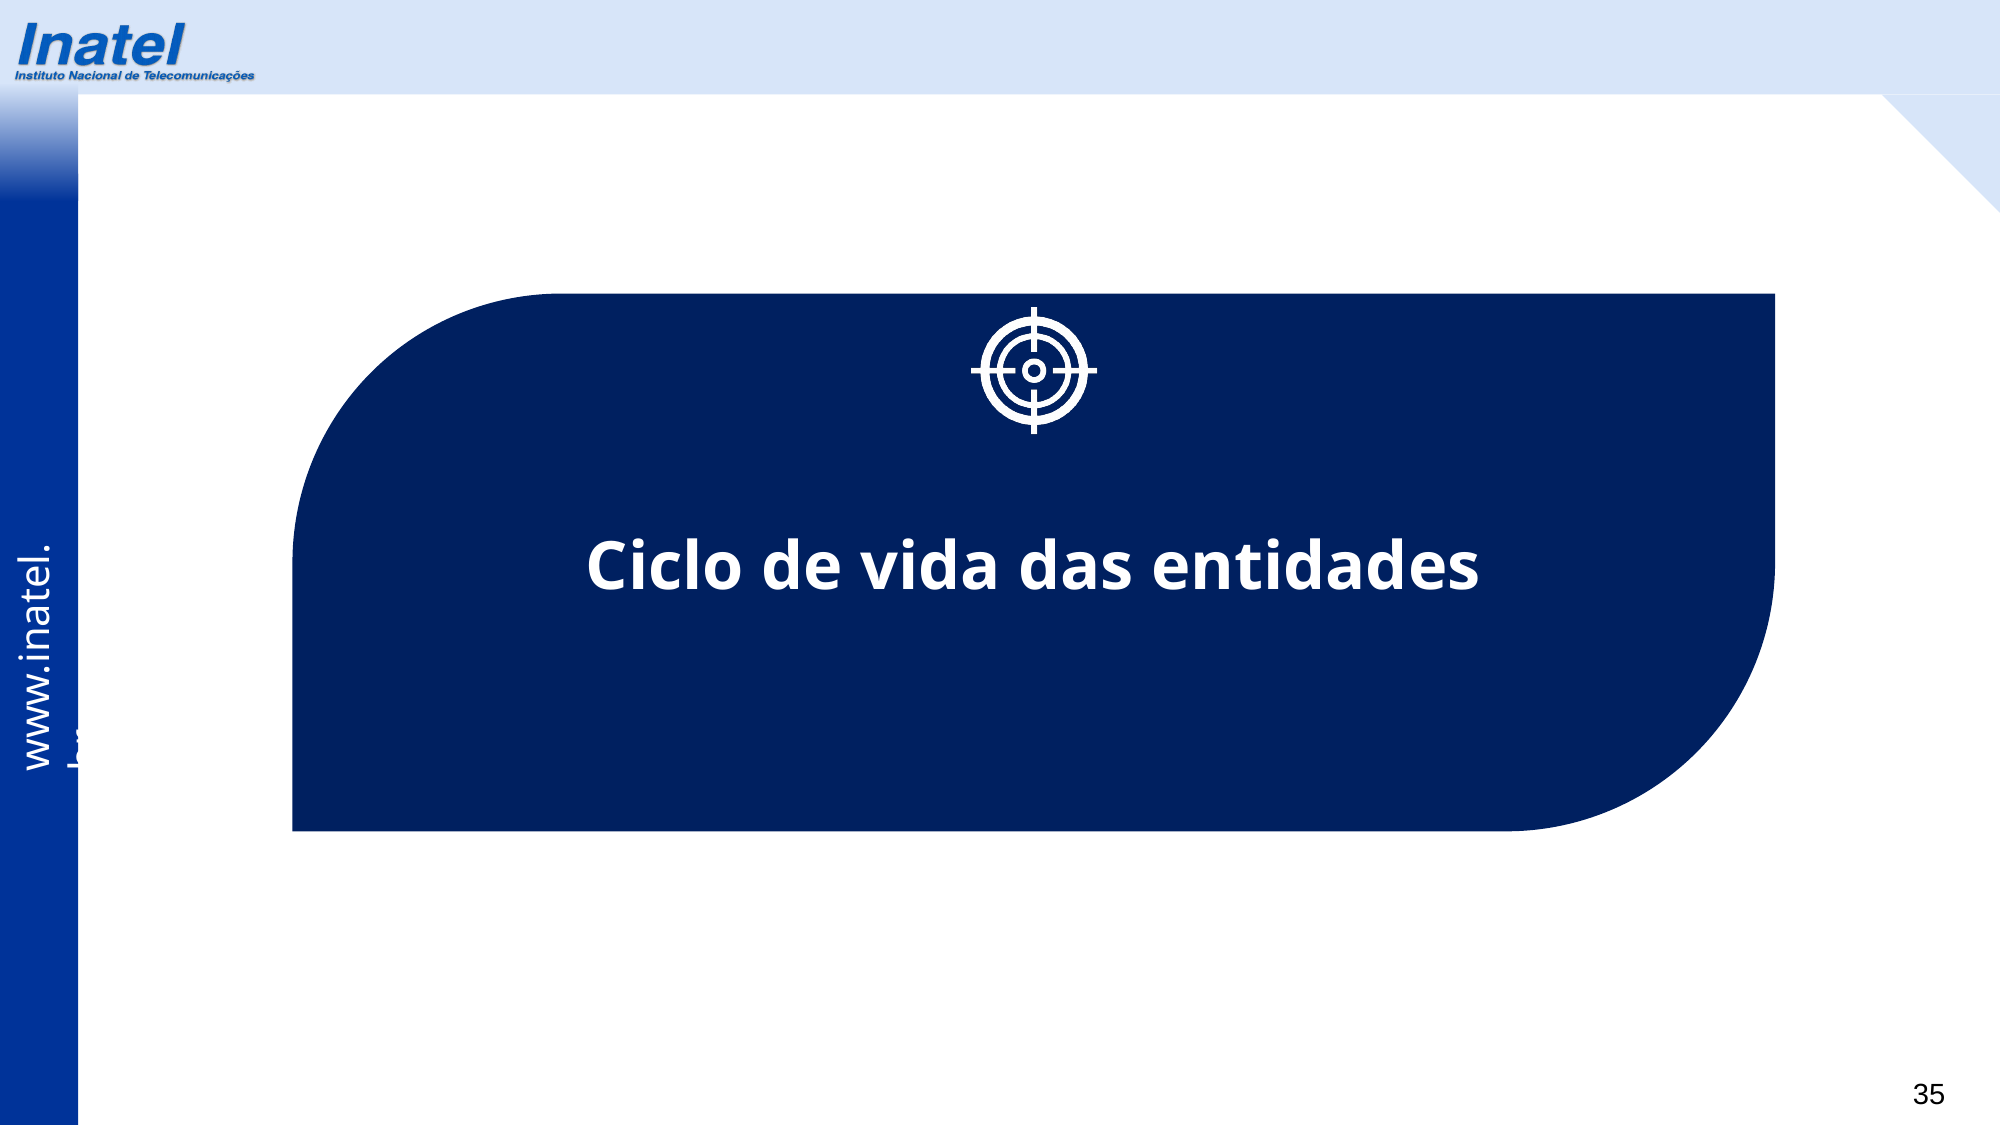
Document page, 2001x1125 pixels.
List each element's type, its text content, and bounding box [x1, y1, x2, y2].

picture [959, 296, 1108, 445]
text_box Ciclo de vida das entidades [294, 295, 1773, 830]
text_box [1879, 93, 2000, 215]
picture [12, 20, 258, 85]
